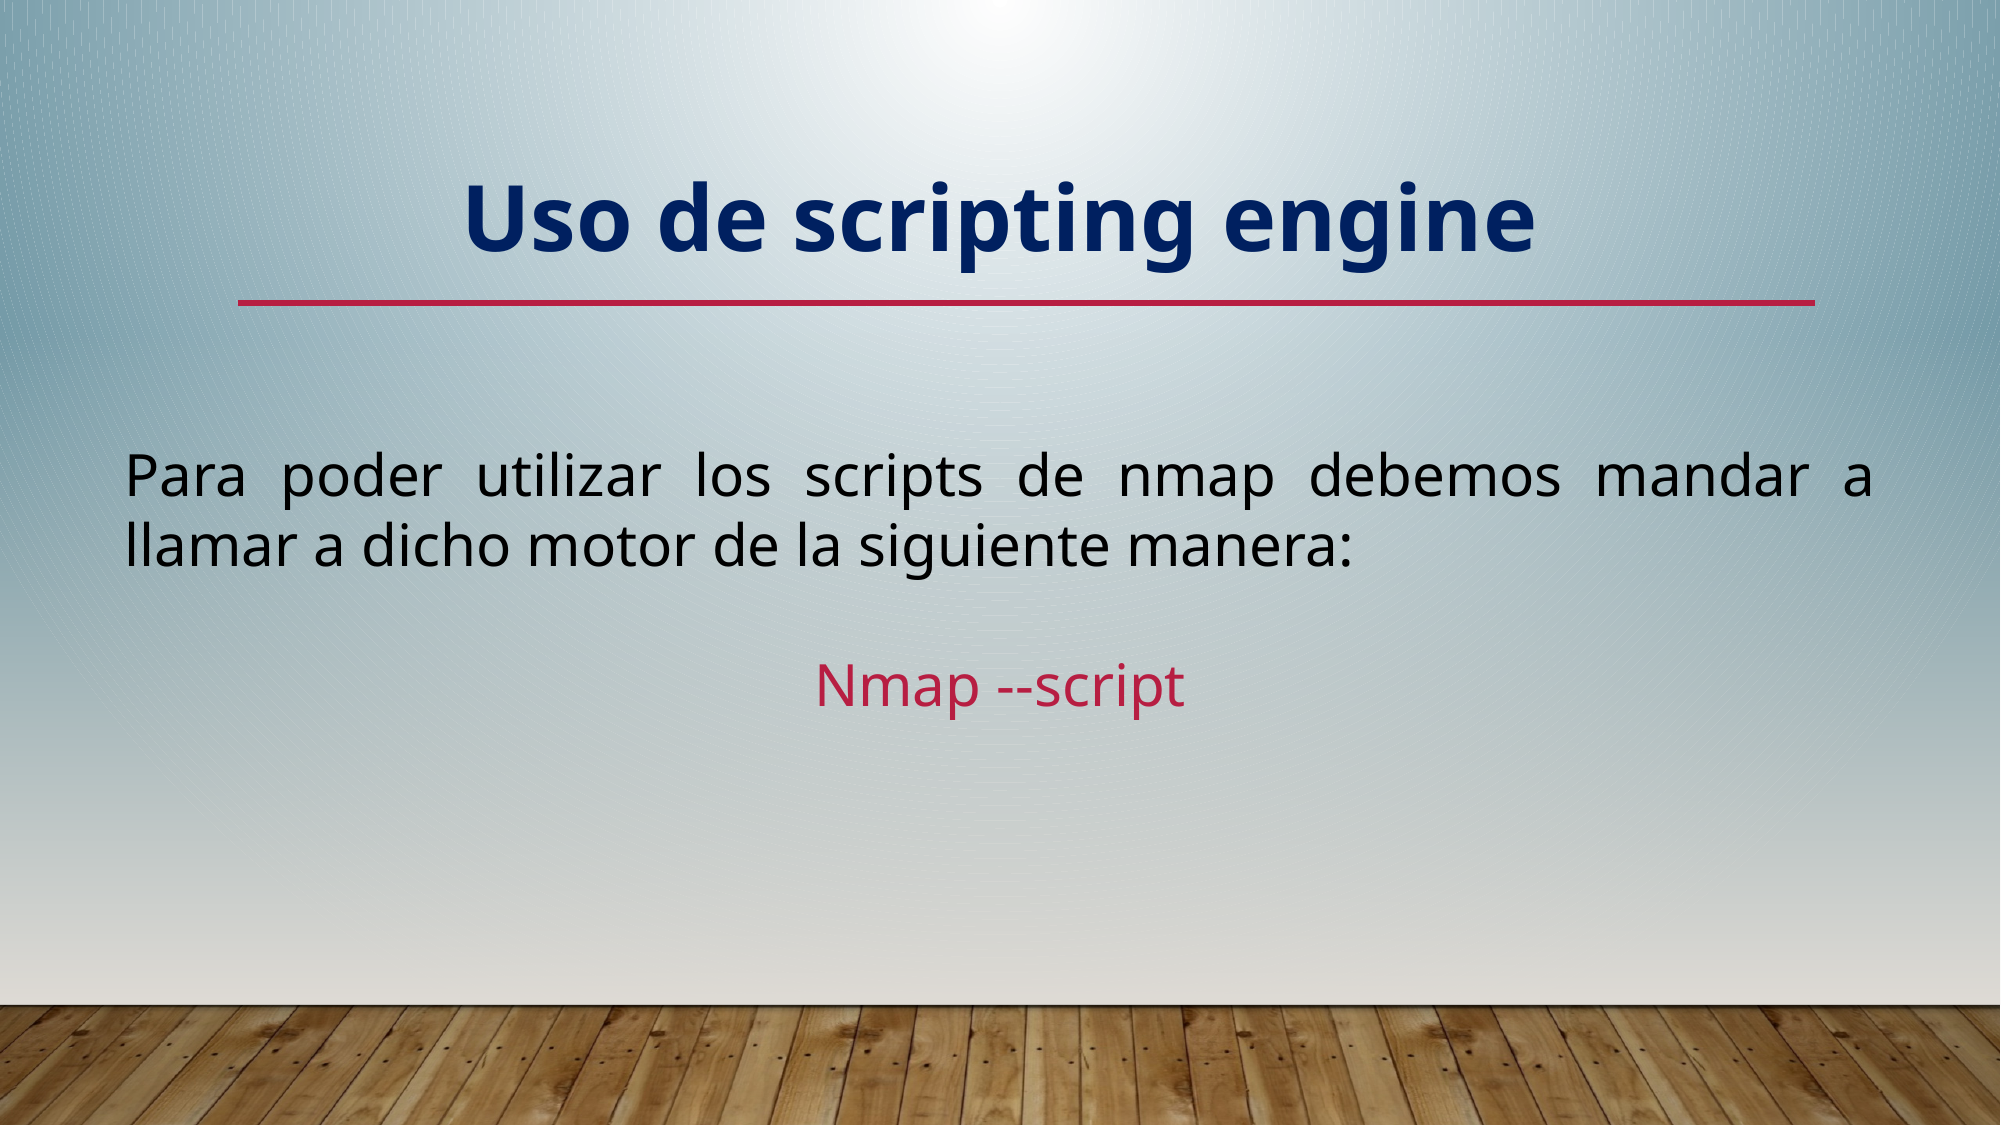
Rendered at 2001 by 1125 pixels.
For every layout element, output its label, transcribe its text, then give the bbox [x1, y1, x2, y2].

text_box Para poder utilizar los scripts de nmap debemos mandar a llamar a dicho motor de la siguiente manera: Nmap --script [109, 430, 1891, 726]
picture [0, 1005, 2000, 1125]
text_box Uso de scripting engine [0, 152, 2000, 277]
